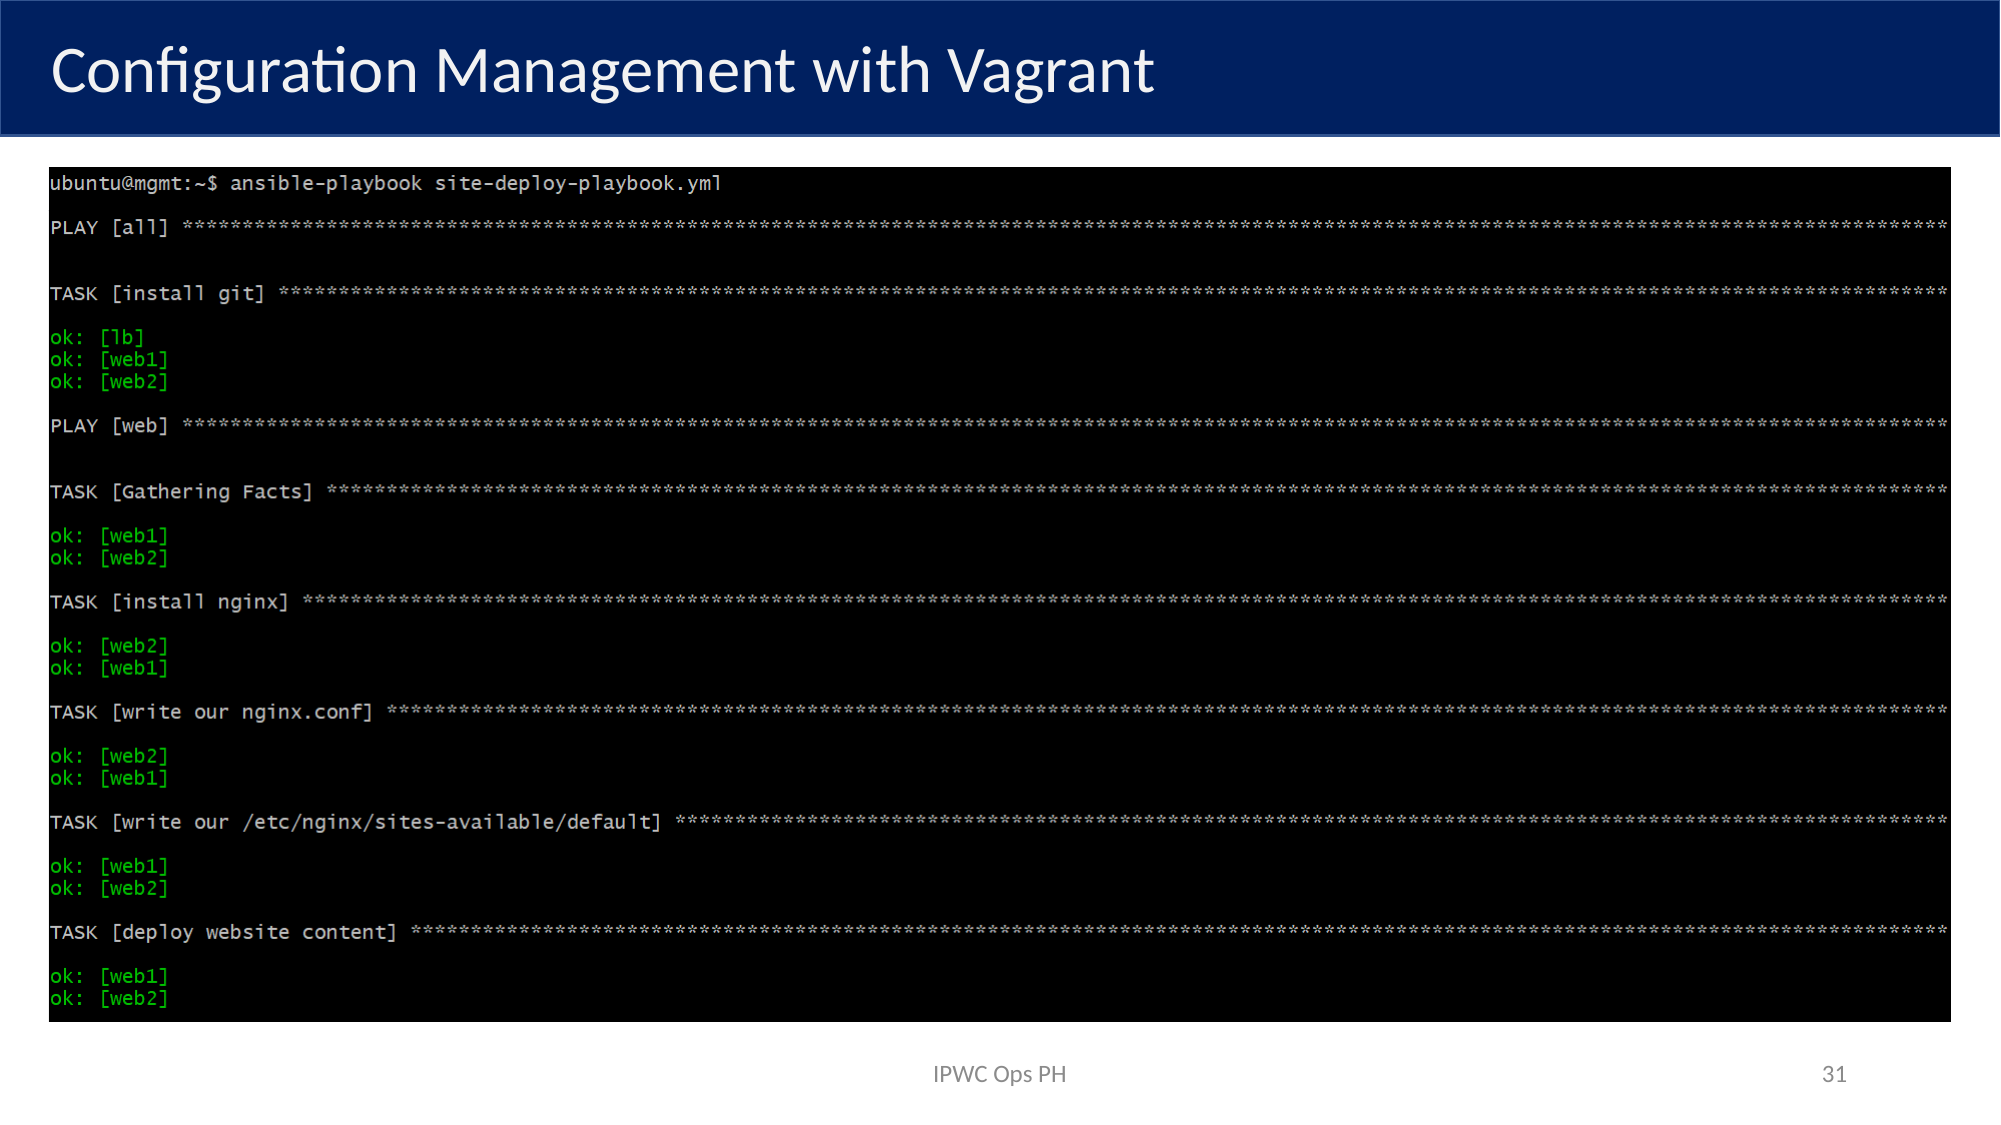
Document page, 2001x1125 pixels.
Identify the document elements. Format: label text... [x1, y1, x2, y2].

slide_number 31 [1412, 1042, 1863, 1103]
text_box [0, 0, 2000, 137]
footer IPWC Ops PH [662, 1042, 1338, 1103]
picture [48, 167, 1952, 1022]
text_box Configuration Management with Vagrant [36, 18, 1172, 114]
